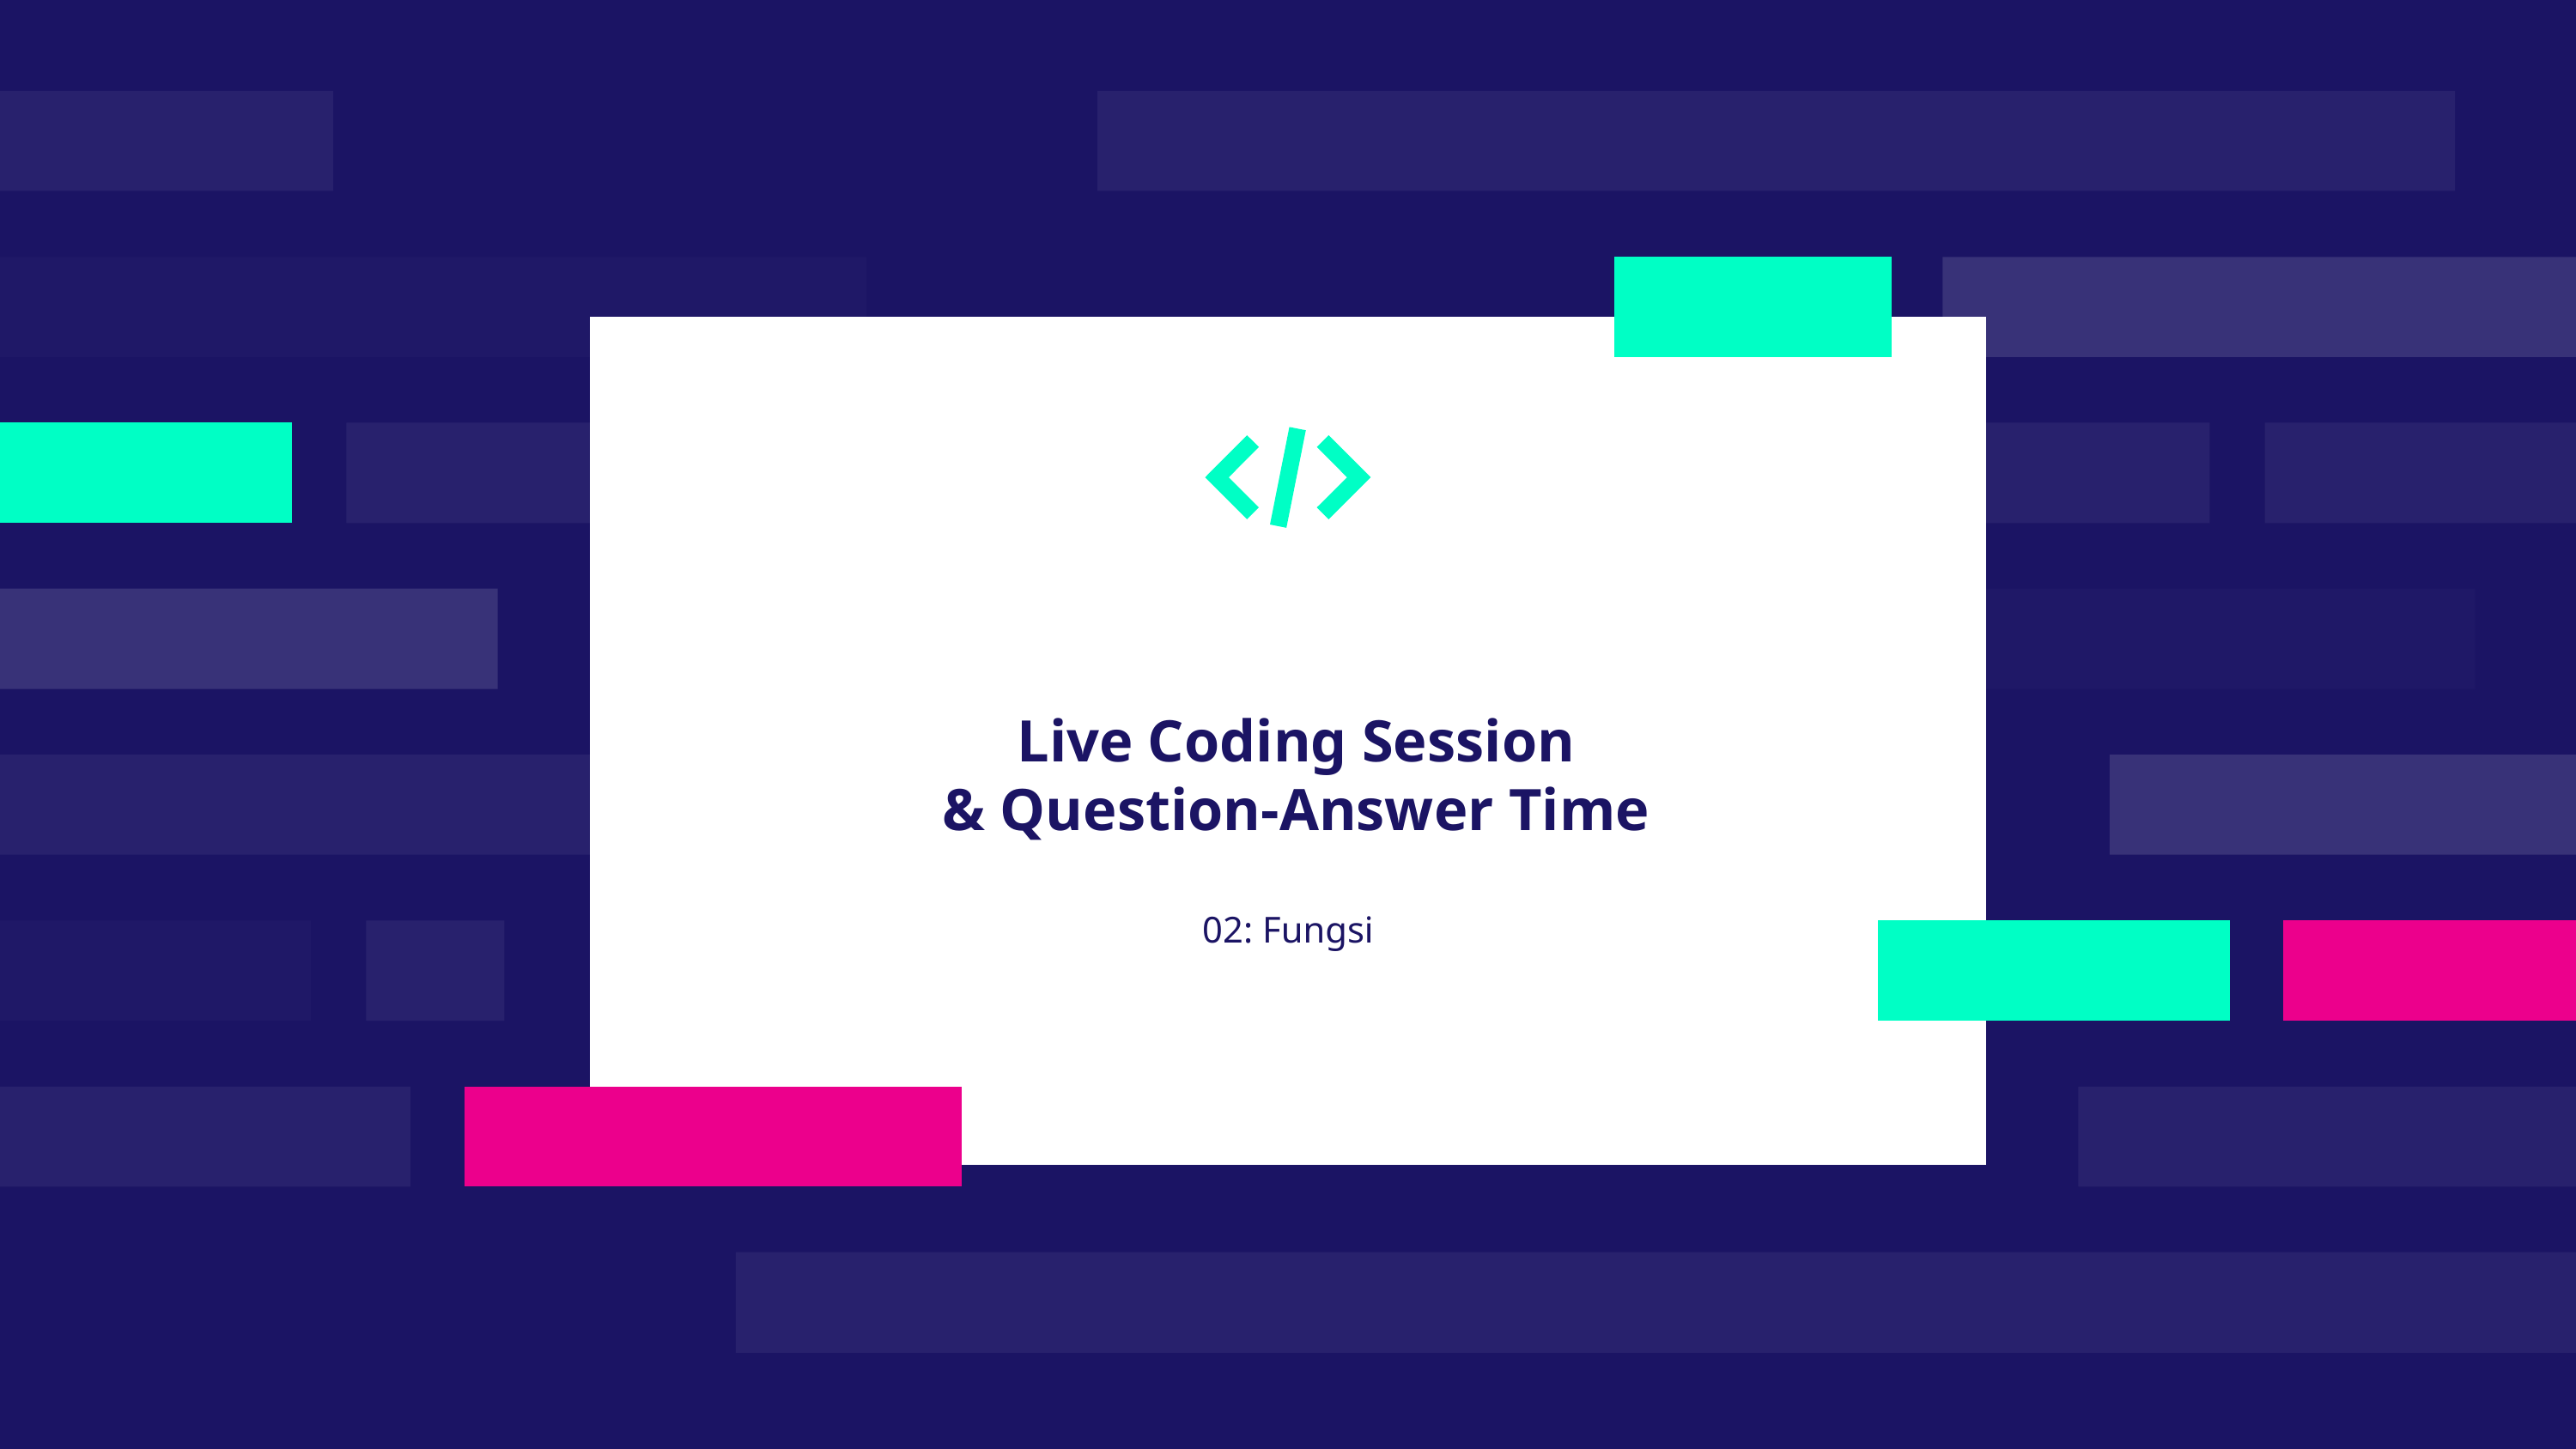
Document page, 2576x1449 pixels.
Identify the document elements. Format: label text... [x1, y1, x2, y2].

subtitle Live Coding Session & Question-Answer Time [710, 658, 1866, 888]
title 02: Fungsi [710, 906, 1866, 1021]
